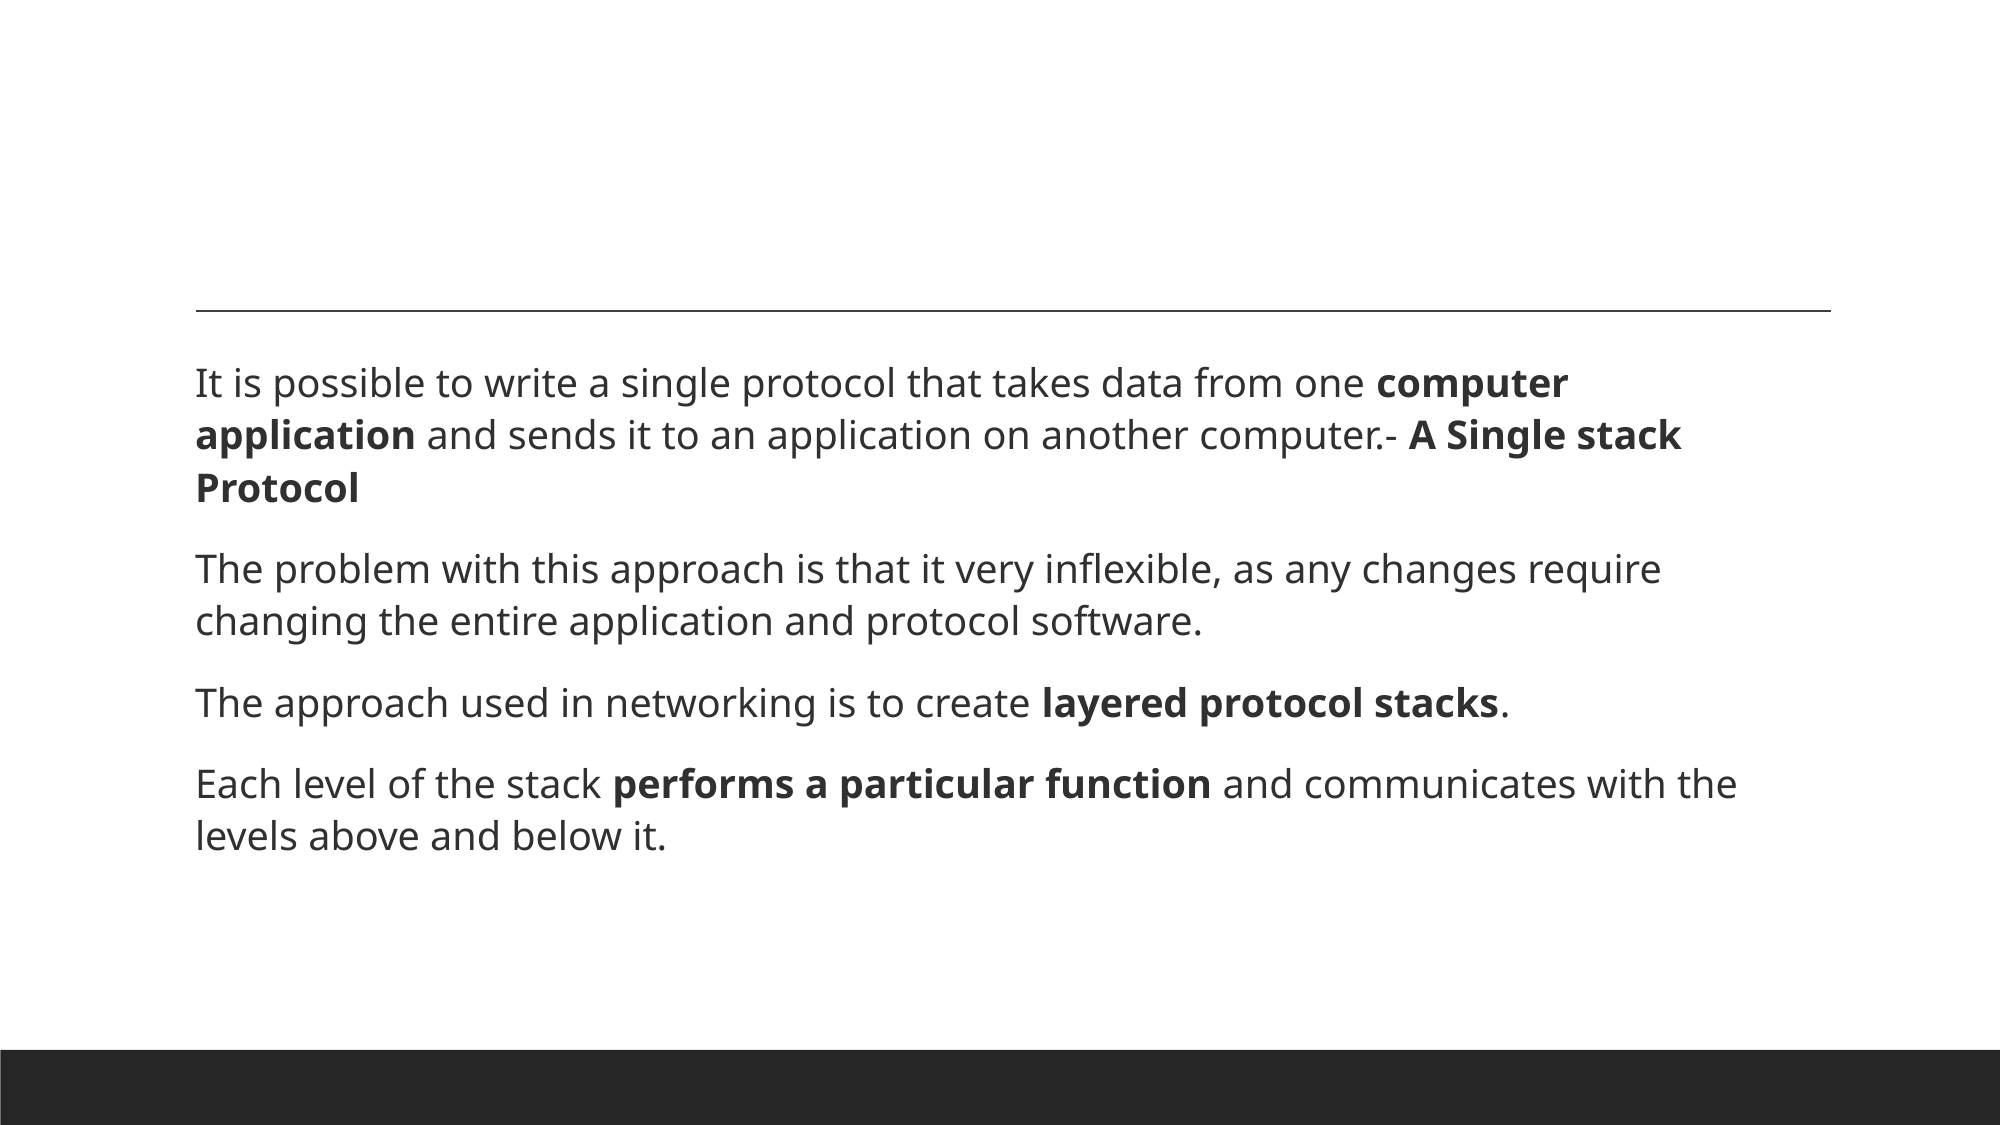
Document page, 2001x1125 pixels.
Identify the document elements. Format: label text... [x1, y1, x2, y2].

list It is possible to write a single protocol that takes data from one computer application and sends it to an application on another computer.- A Single stack Protocol The problem with this approach is that it very inflexible, as any changes require changing the entire application and protocol software. The approach used in networking is to create layered protocol stacks. Each level of the stack performs a particular function and communicates with the levels above and below it. [180, 345, 1830, 963]
